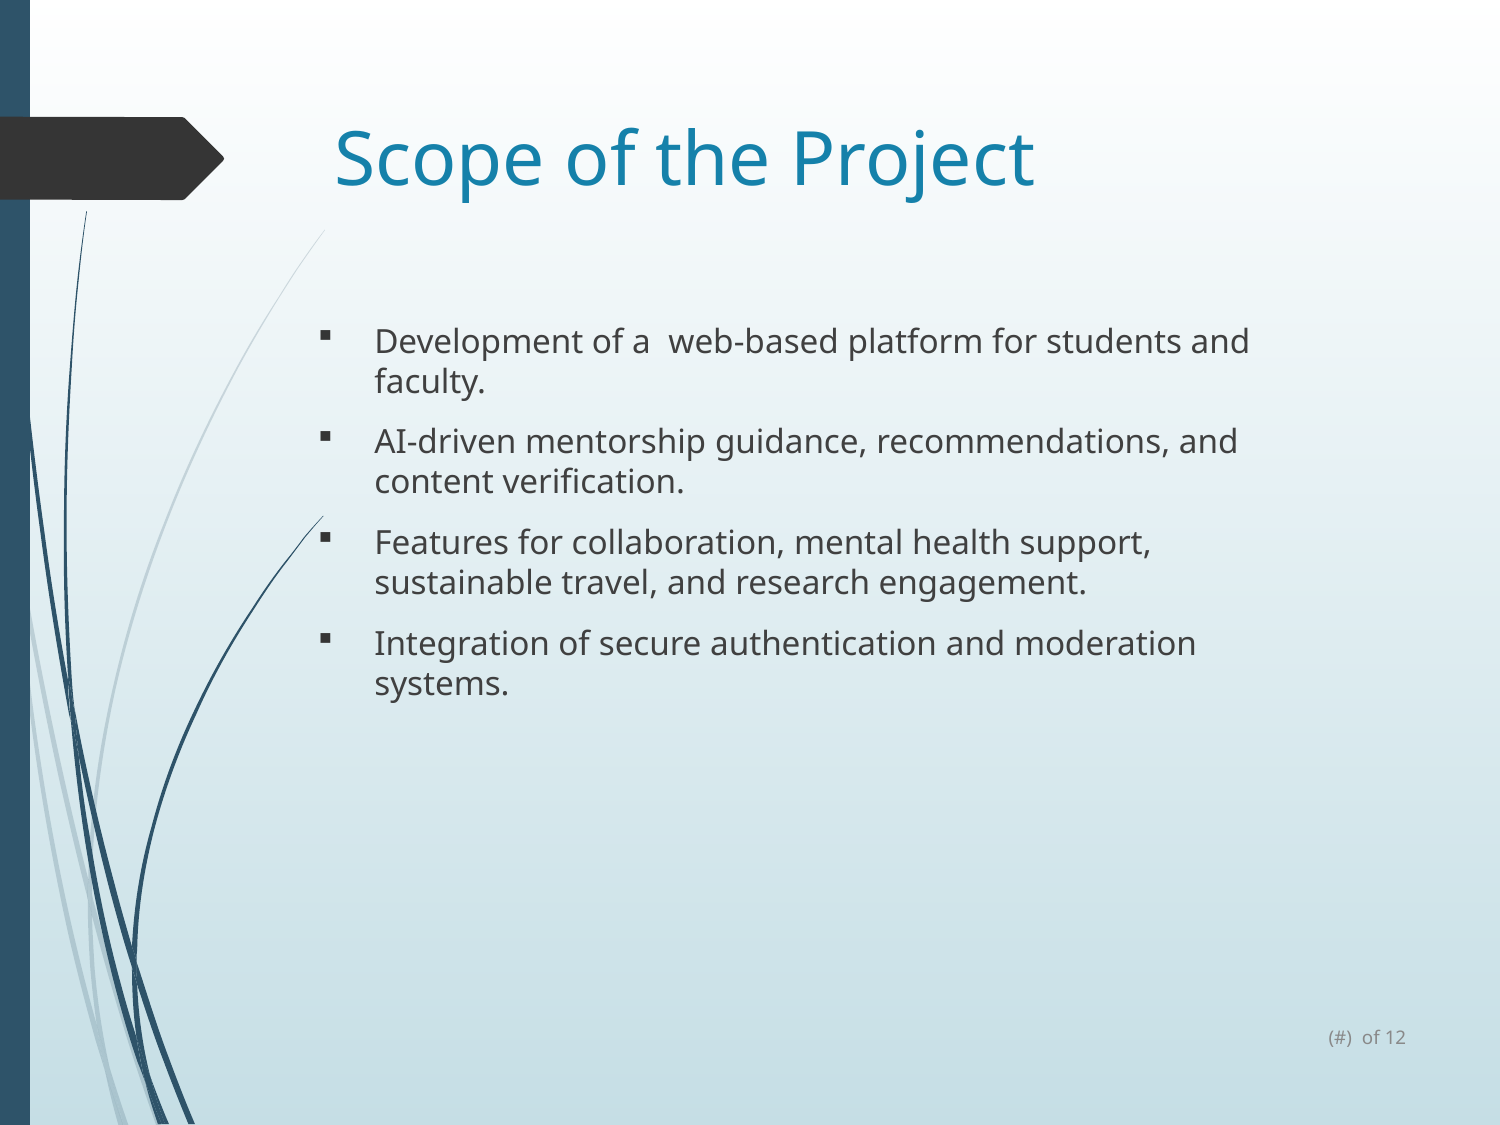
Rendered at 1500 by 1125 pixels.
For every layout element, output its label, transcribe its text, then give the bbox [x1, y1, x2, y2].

title Scope of the Project [319, 102, 1124, 219]
list Development of a web-based platform for students and faculty. AI-driven mentorship guidance, recommendations, and content verification. Features for collaboration, mental health support, sustainable travel, and research engagement. Integration of secure authentication and moderation systems. [209, 312, 1291, 933]
slide_number (#) of 12 [1303, 1007, 1432, 1068]
